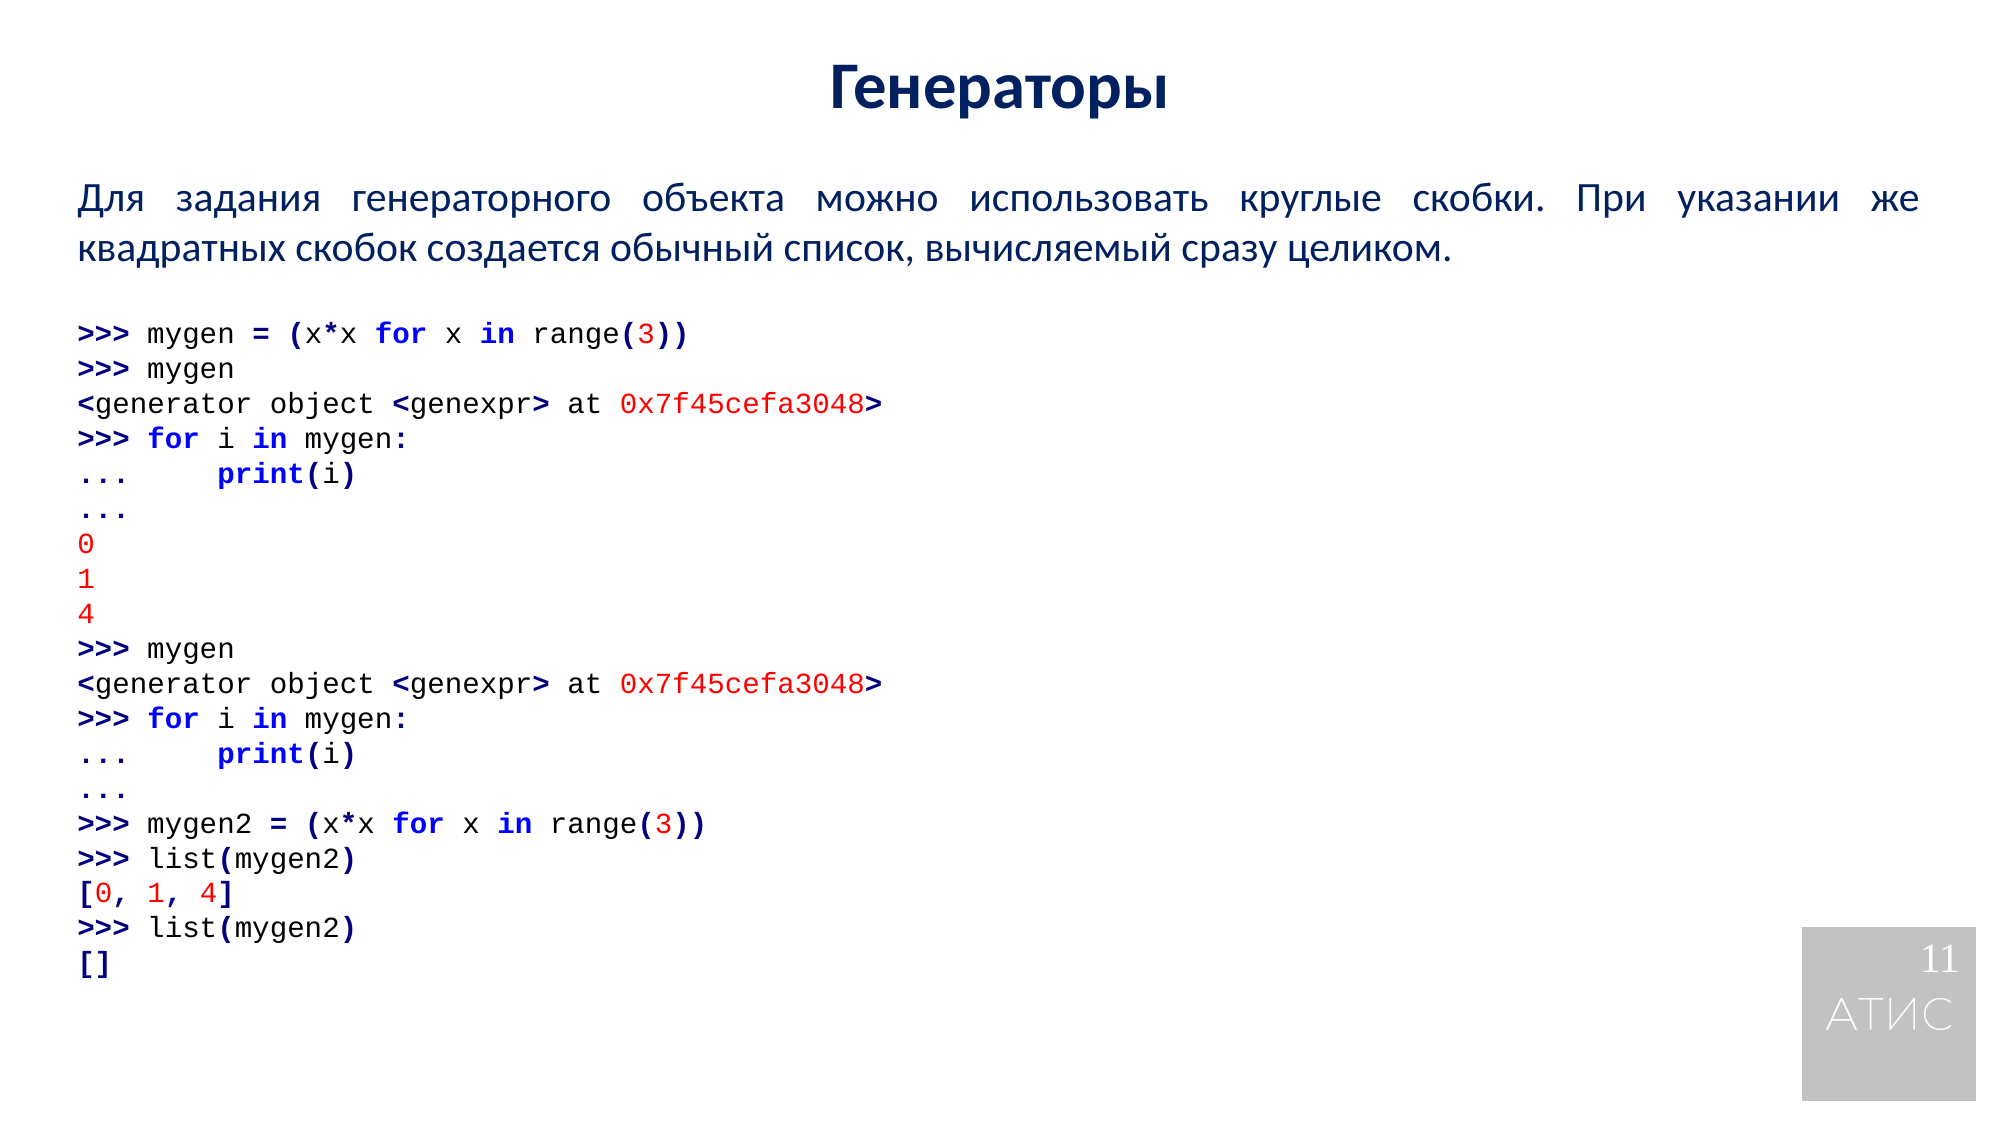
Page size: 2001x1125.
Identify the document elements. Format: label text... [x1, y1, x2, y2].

text_box Для задания генераторного объекта можно использовать круглые скобки. При указании же квадратных скобок создается обычный список, вычисляемый сразу целиком. >>> mygen = (x*x for x in range(3)) >>> mygen <generator object <genexpr> at 0x7f45cefa3048> >>> for i in mygen: ... print(i) ... 0 1 4 >>> mygen <generator object <genexpr> at 0x7f45cefa3048> >>> for i in mygen: ... print(i) ... >>> mygen2 = (x*x for x in range(3)) >>> list(mygen2) [0, 1, 4] >>> list(mygen2) [] [62, 162, 1936, 1097]
picture [1802, 927, 1976, 1101]
title Генераторы [0, 34, 2000, 149]
